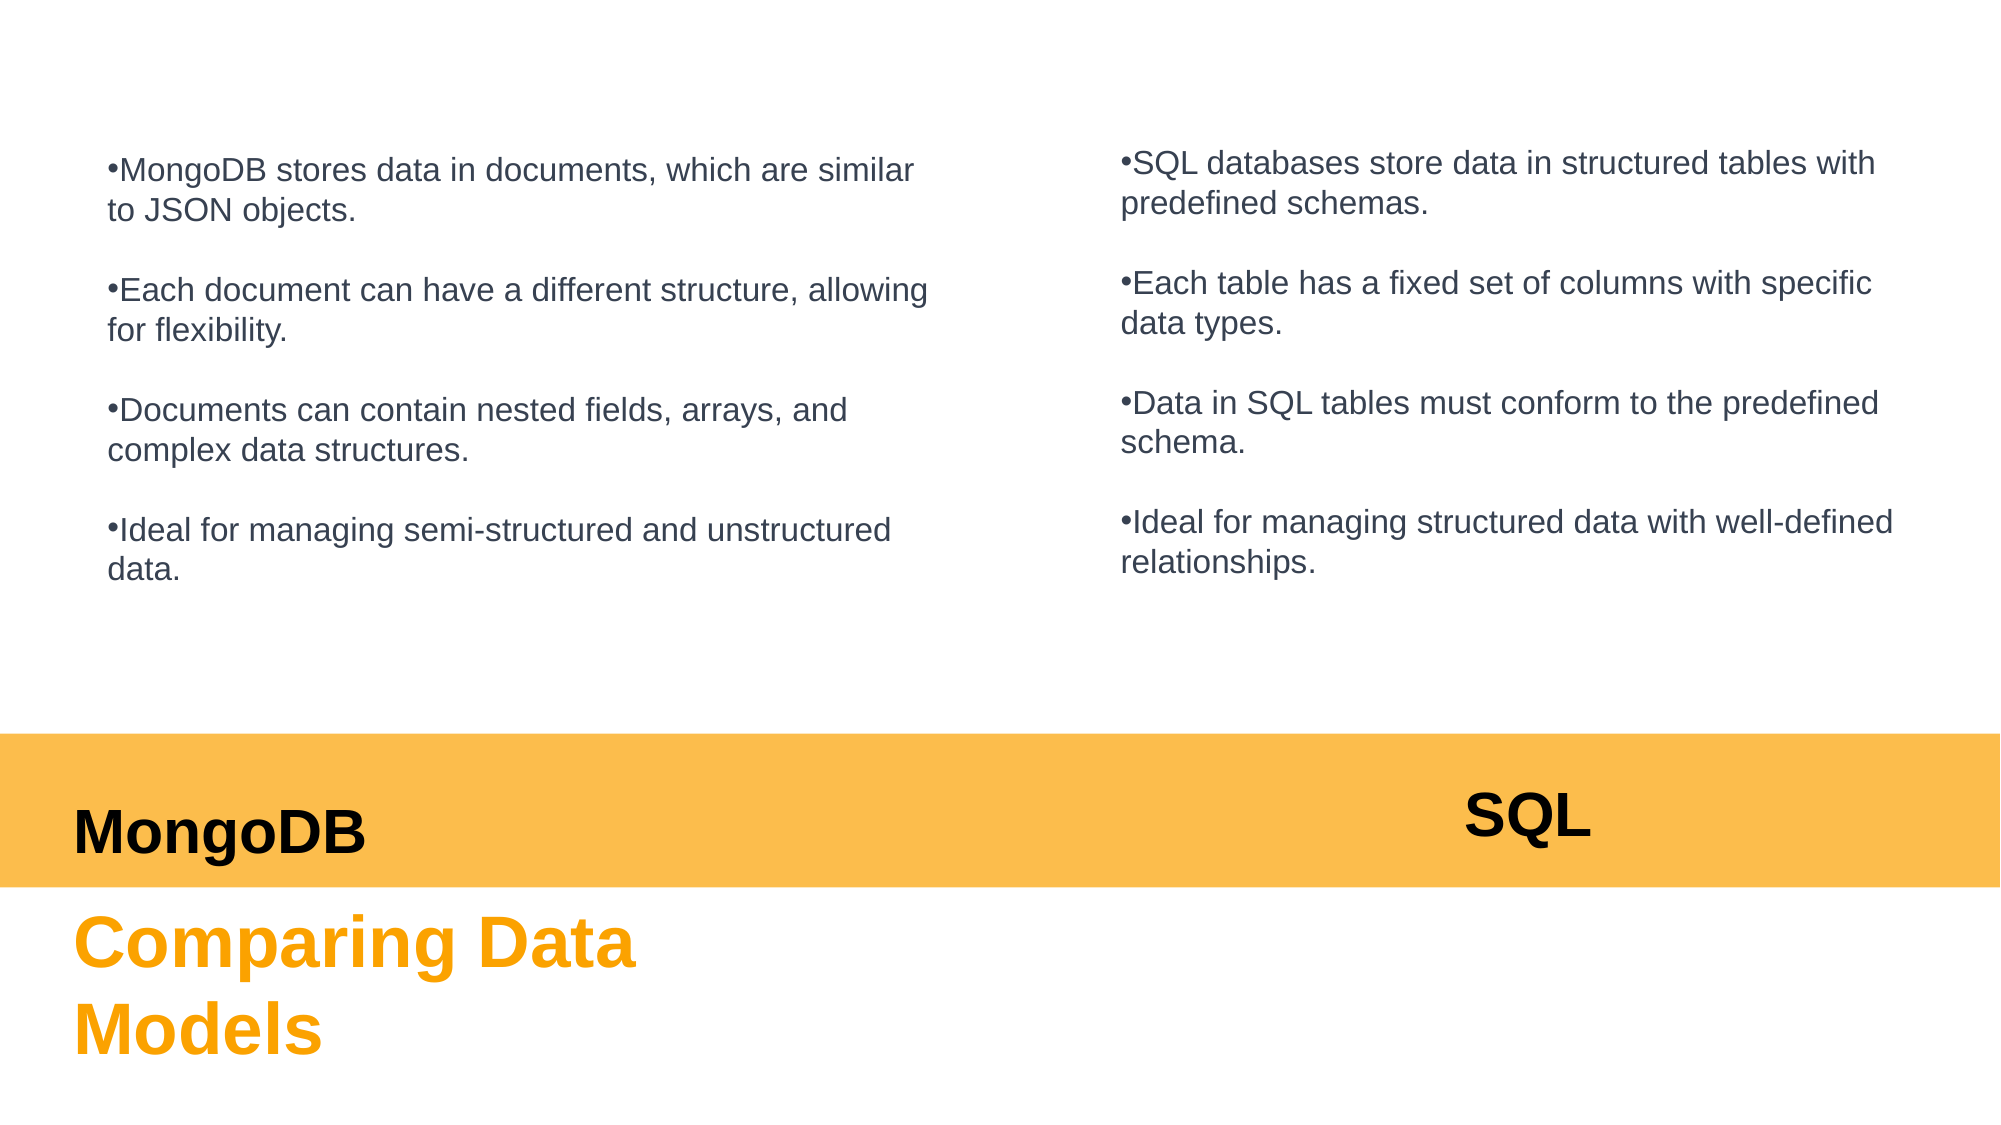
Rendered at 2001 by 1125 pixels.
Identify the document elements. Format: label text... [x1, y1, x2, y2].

text_box [0, 733, 2000, 888]
text_box MongoDB [58, 783, 637, 874]
text_box SQL [1458, 774, 1861, 850]
text_box SQL databases store data in structured tables with predefined schemas. Each table has a fixed set of columns with specific data types. Data in SQL tables must conform to the predefined schema. Ideal for managing structured data with well-defined relationships. [1105, 133, 1942, 620]
text_box MongoDB stores data in documents, which are similar to JSON objects. Each document can have a different structure, allowing for flexibility. Documents can contain nested fields, arrays, and complex data structures. Ideal for managing semi-structured and unstructured data. [92, 85, 962, 683]
text_box Comparing Data Models [58, 886, 766, 1077]
